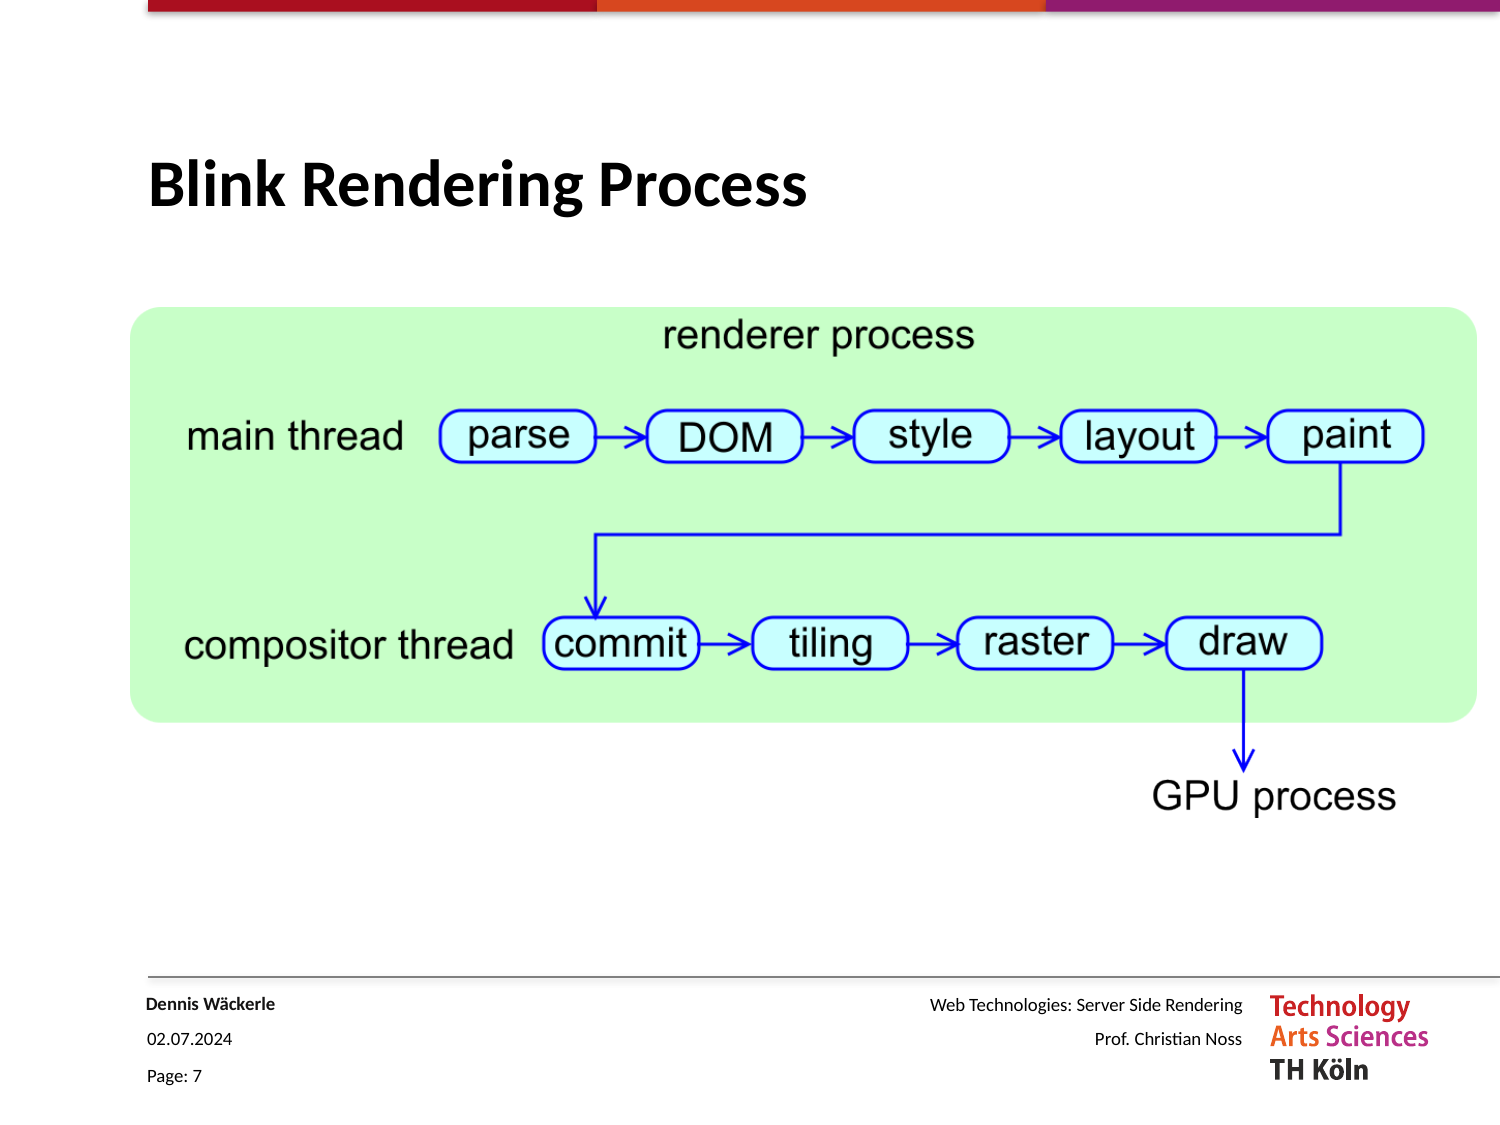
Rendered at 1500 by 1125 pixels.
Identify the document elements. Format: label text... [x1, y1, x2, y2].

title Blink Rendering Process [148, 118, 1471, 263]
picture [130, 306, 1477, 818]
